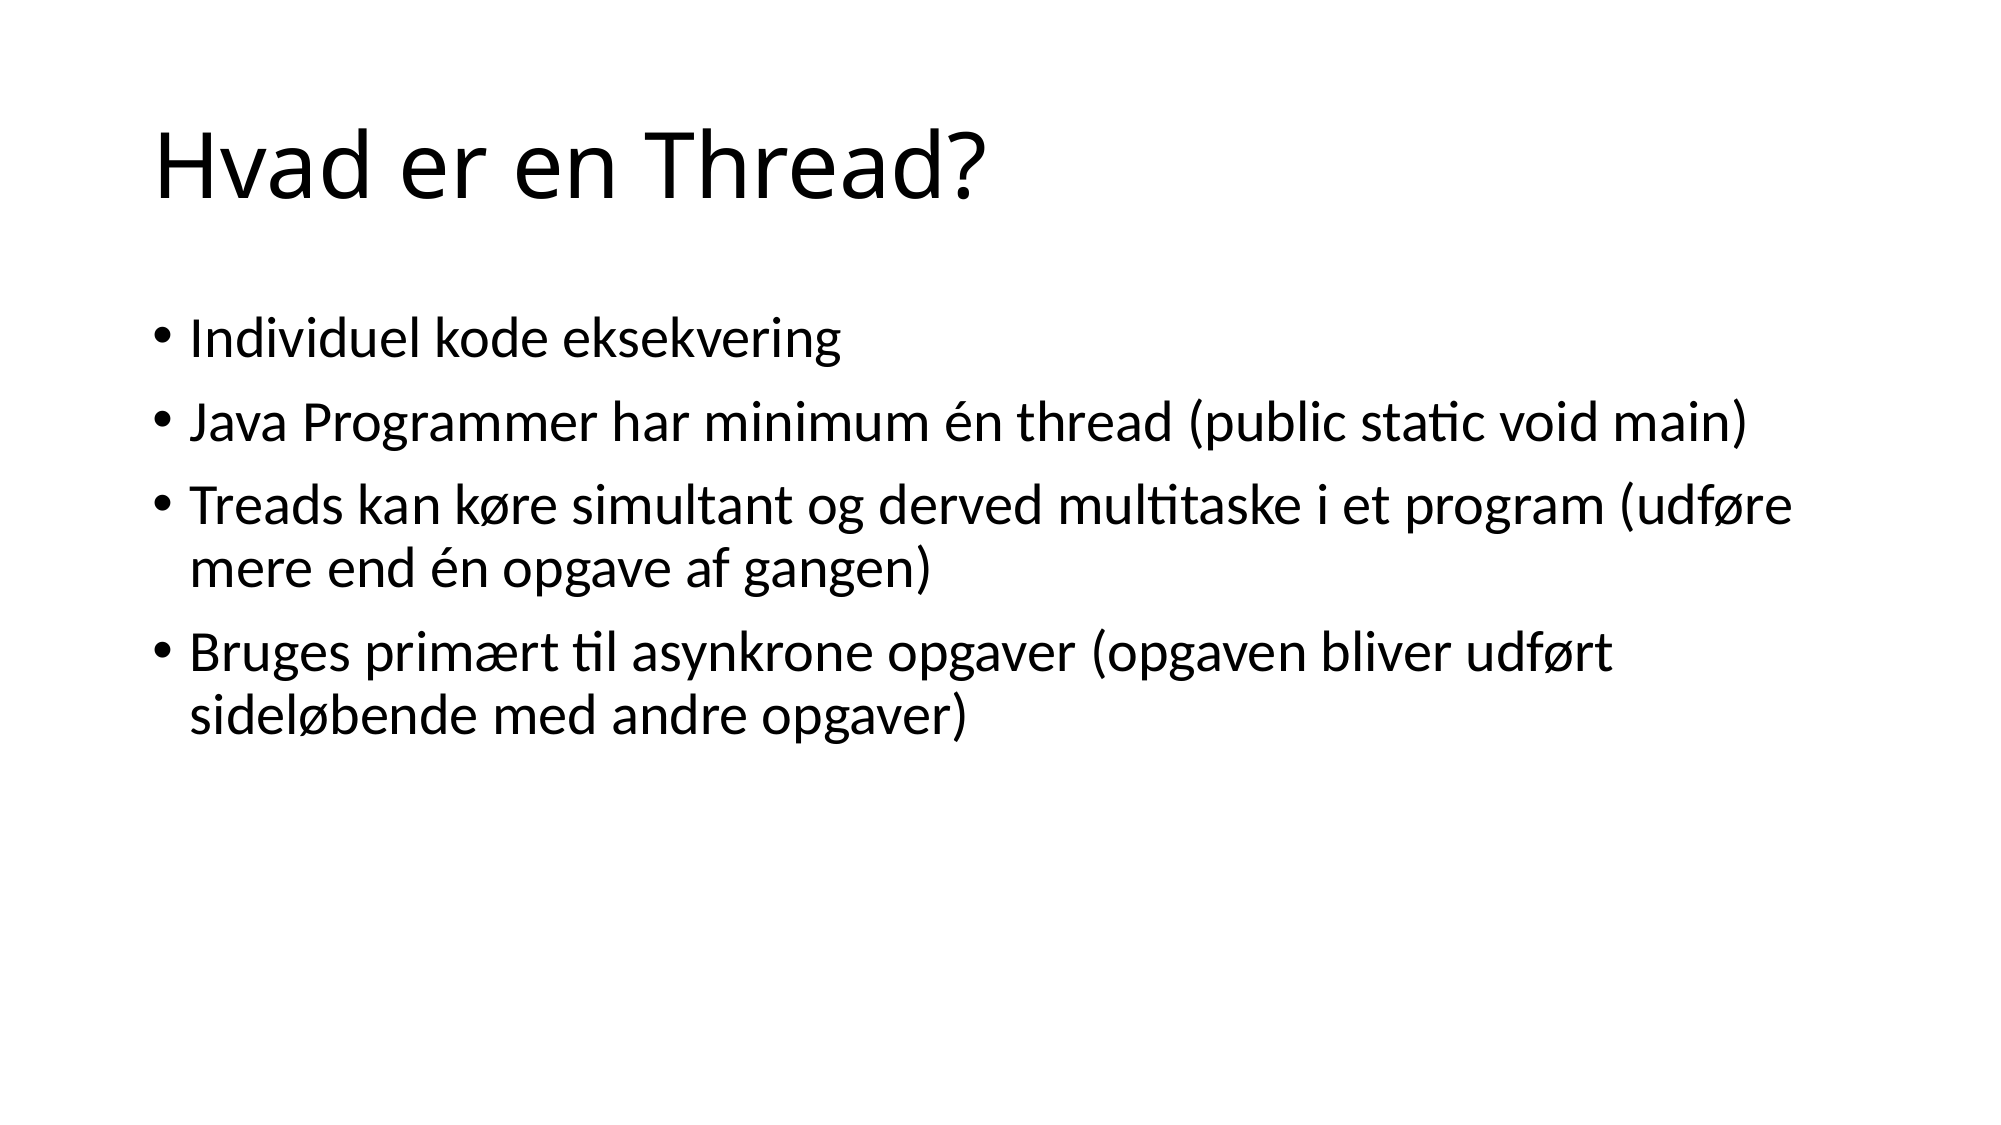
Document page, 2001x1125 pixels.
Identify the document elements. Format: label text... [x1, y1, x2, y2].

title Hvad er en Thread? [137, 59, 1863, 278]
list Individuel kode eksekvering Java Programmer har minimum én thread (public static void main) Treads kan køre simultant og derved multitaske i et program (udføre mere end én opgave af gangen) Bruges primært til asynkrone opgaver (opgaven bliver udført sideløbende med andre opgaver) [137, 299, 1863, 1014]
